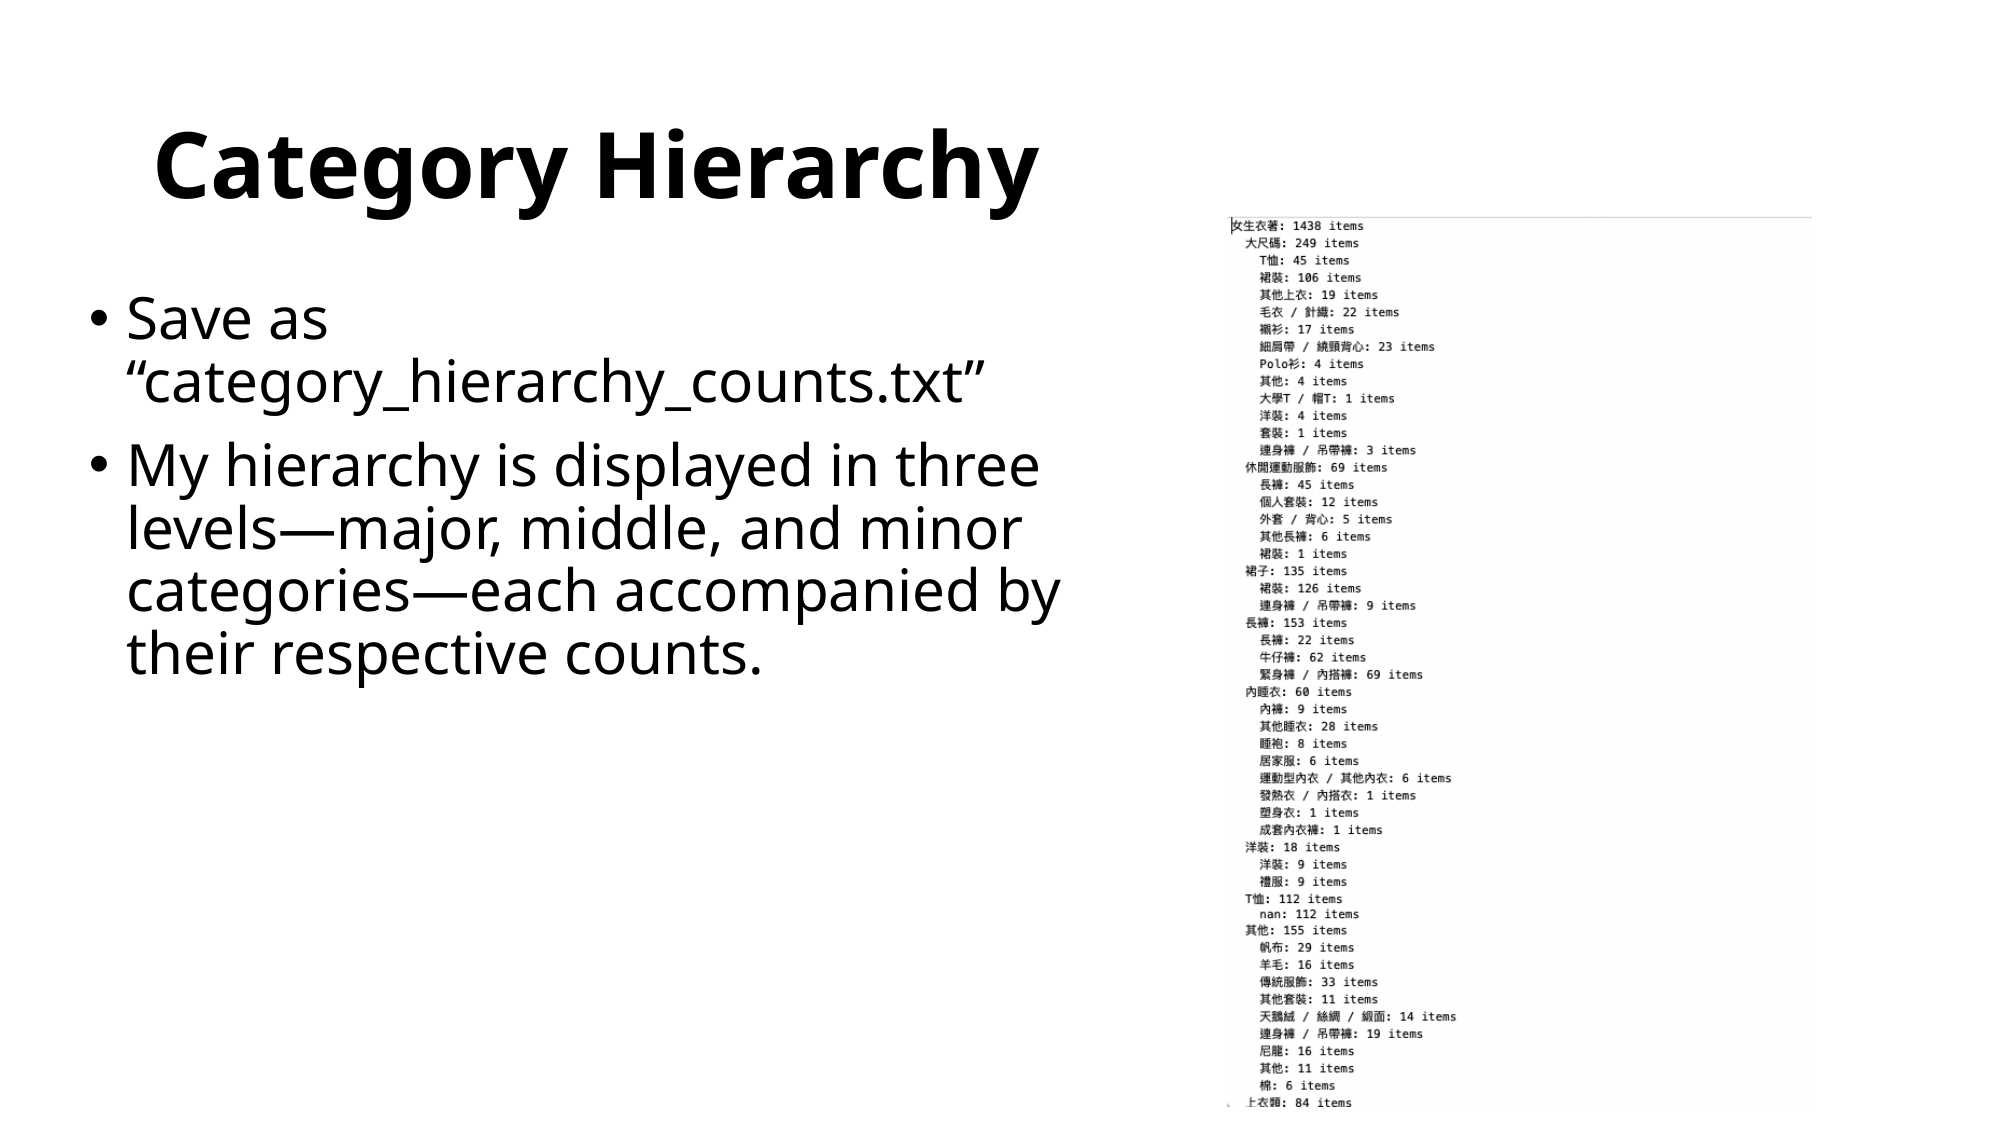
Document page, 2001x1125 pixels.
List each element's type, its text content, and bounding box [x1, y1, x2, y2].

text_box Save as “category_hierarchy_counts.txt” My hierarchy is displayed in three levels—major, middle, and minor categories—each accompanied by their respective counts. [73, 281, 1194, 996]
title Category Hierarchy [137, 59, 1863, 278]
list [1227, 216, 1813, 1107]
